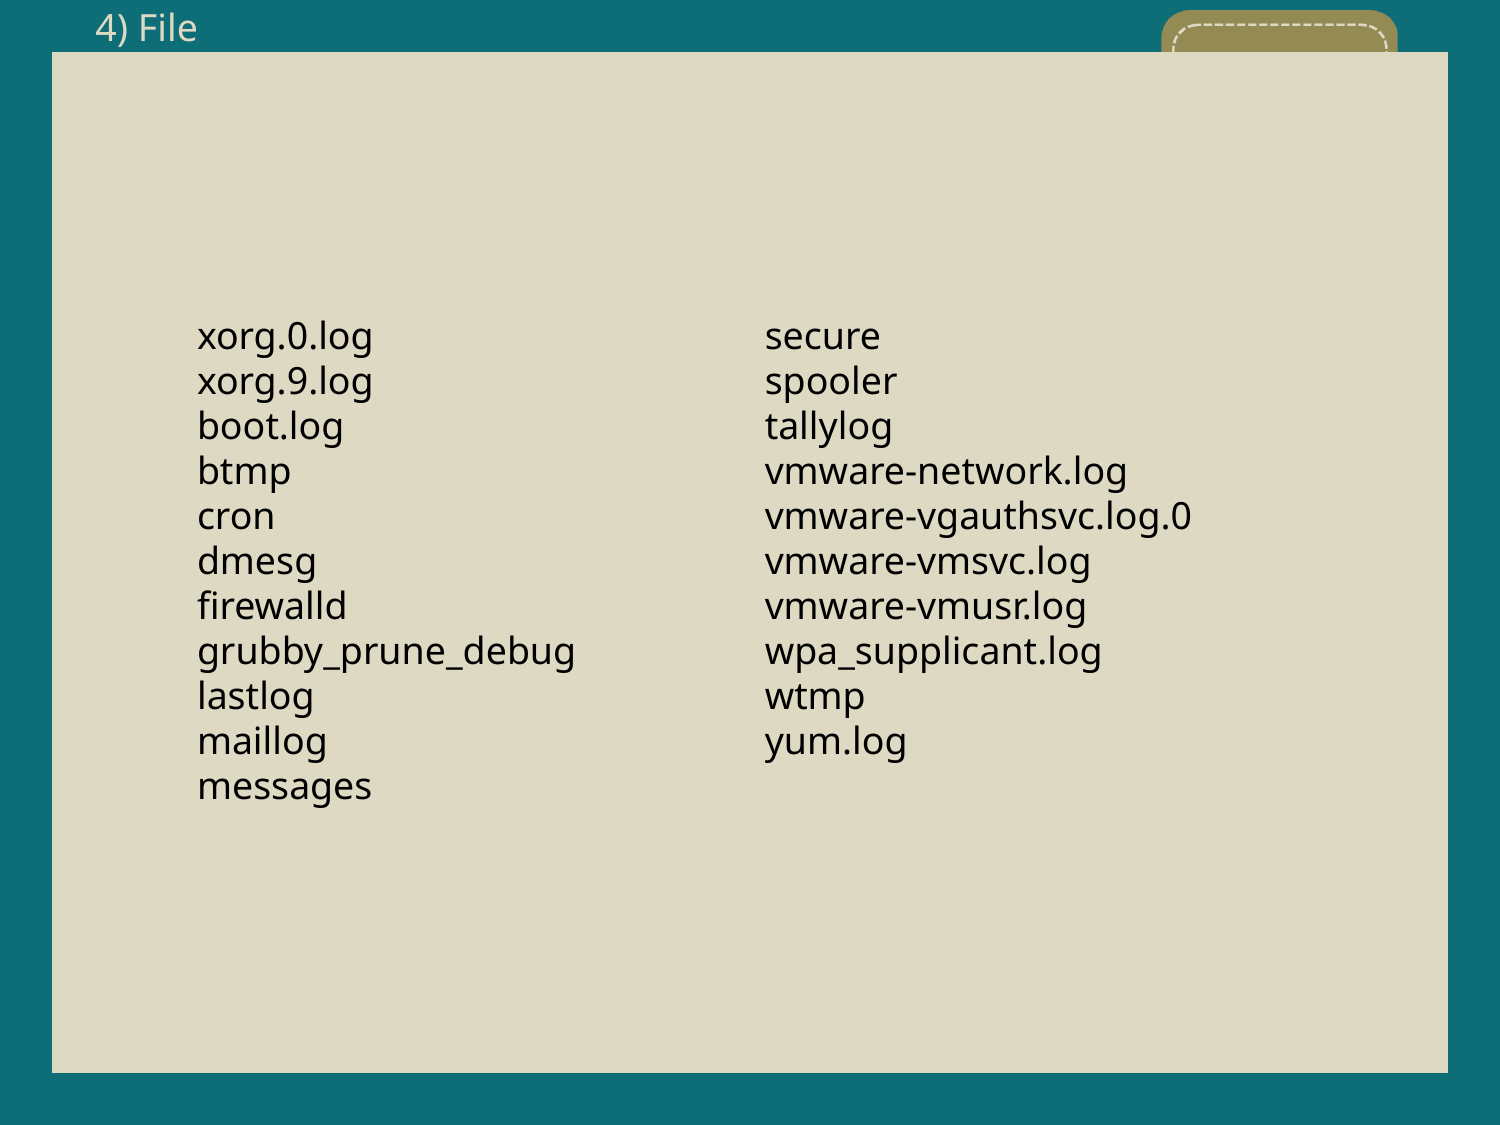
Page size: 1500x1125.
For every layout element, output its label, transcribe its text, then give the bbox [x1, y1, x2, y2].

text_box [182, 304, 1318, 821]
picture [1161, 9, 1398, 52]
text_box [0, 0, 1500, 1125]
text_box 4) File [80, 0, 214, 57]
